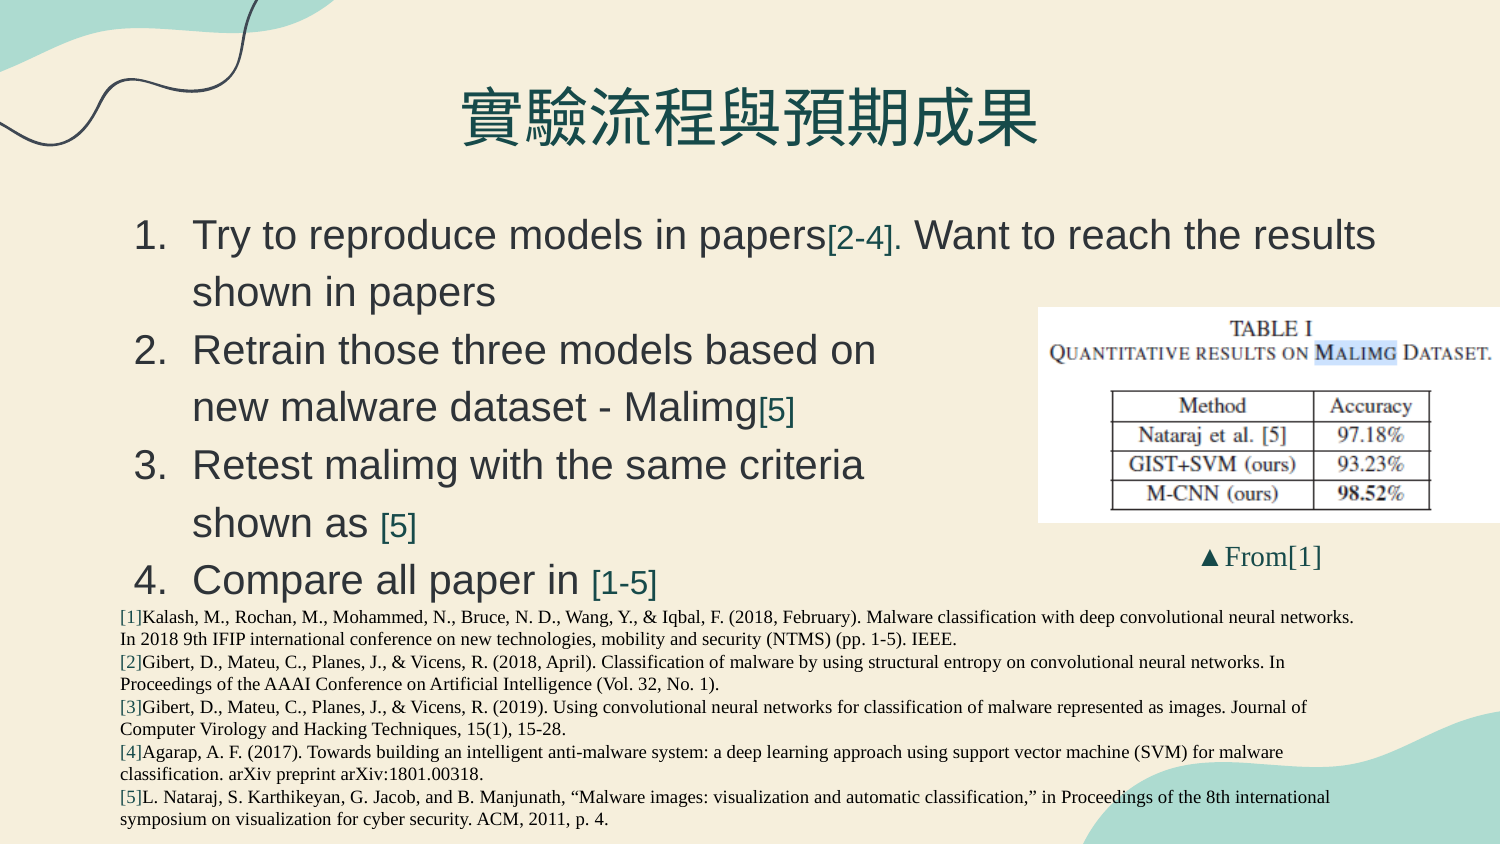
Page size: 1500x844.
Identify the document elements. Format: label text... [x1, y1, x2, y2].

subtitle Try to reproduce models in papers[2-4]. Want to reach the results shown in papers Retrain those three models based on new malware dataset - Malimg[5] Retest malimg with the same criteria shown as [5] Compare all paper in [1-5] [116, 200, 1383, 427]
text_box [1037, 307, 1500, 589]
text_box [1]Kalash, M., Rochan, M., Mohammed, N., Bruce, N. D., Wang, Y., & Iqbal, F. (2018, February). Malware classification with deep convolutional neural networks. In 2018 9th IFIP international conference on new technologies, mobility and security (NTMS) (pp. 1-5). IEEE. [2]Gibert, D., Mateu, C., Planes, J., & Vicens, R. (2018, April). Classification of malware by using structural entropy on convolutional neural networks. In Proceedings of the AAAI Conference on Artificial Intelligence (Vol. 32, No. 1). [3]Gibert, D., Mateu, C., Planes, J., & Vicens, R. (2019). Using convolutional neural networks for classification of malware represented as images. Journal of Computer Virology and Hacking Techniques, 15(1), 15-28. [4]Agarap, A. F. (2017). Towards building an intelligent anti-malware system: a deep learning approach using support vector machine (SVM) for malware classification. arXiv preprint arXiv:1801.00318. [5]L. Nataraj, S. Karthikeyan, G. Jacob, and B. Manjunath, “Malware images: visualization and automatic classification,” in Proceedings of the 8th international symposium on visualization for cyber security. ACM, 2011, p. 4. [105, 589, 1372, 844]
title 實驗流程與預期成果 [116, 77, 1383, 152]
